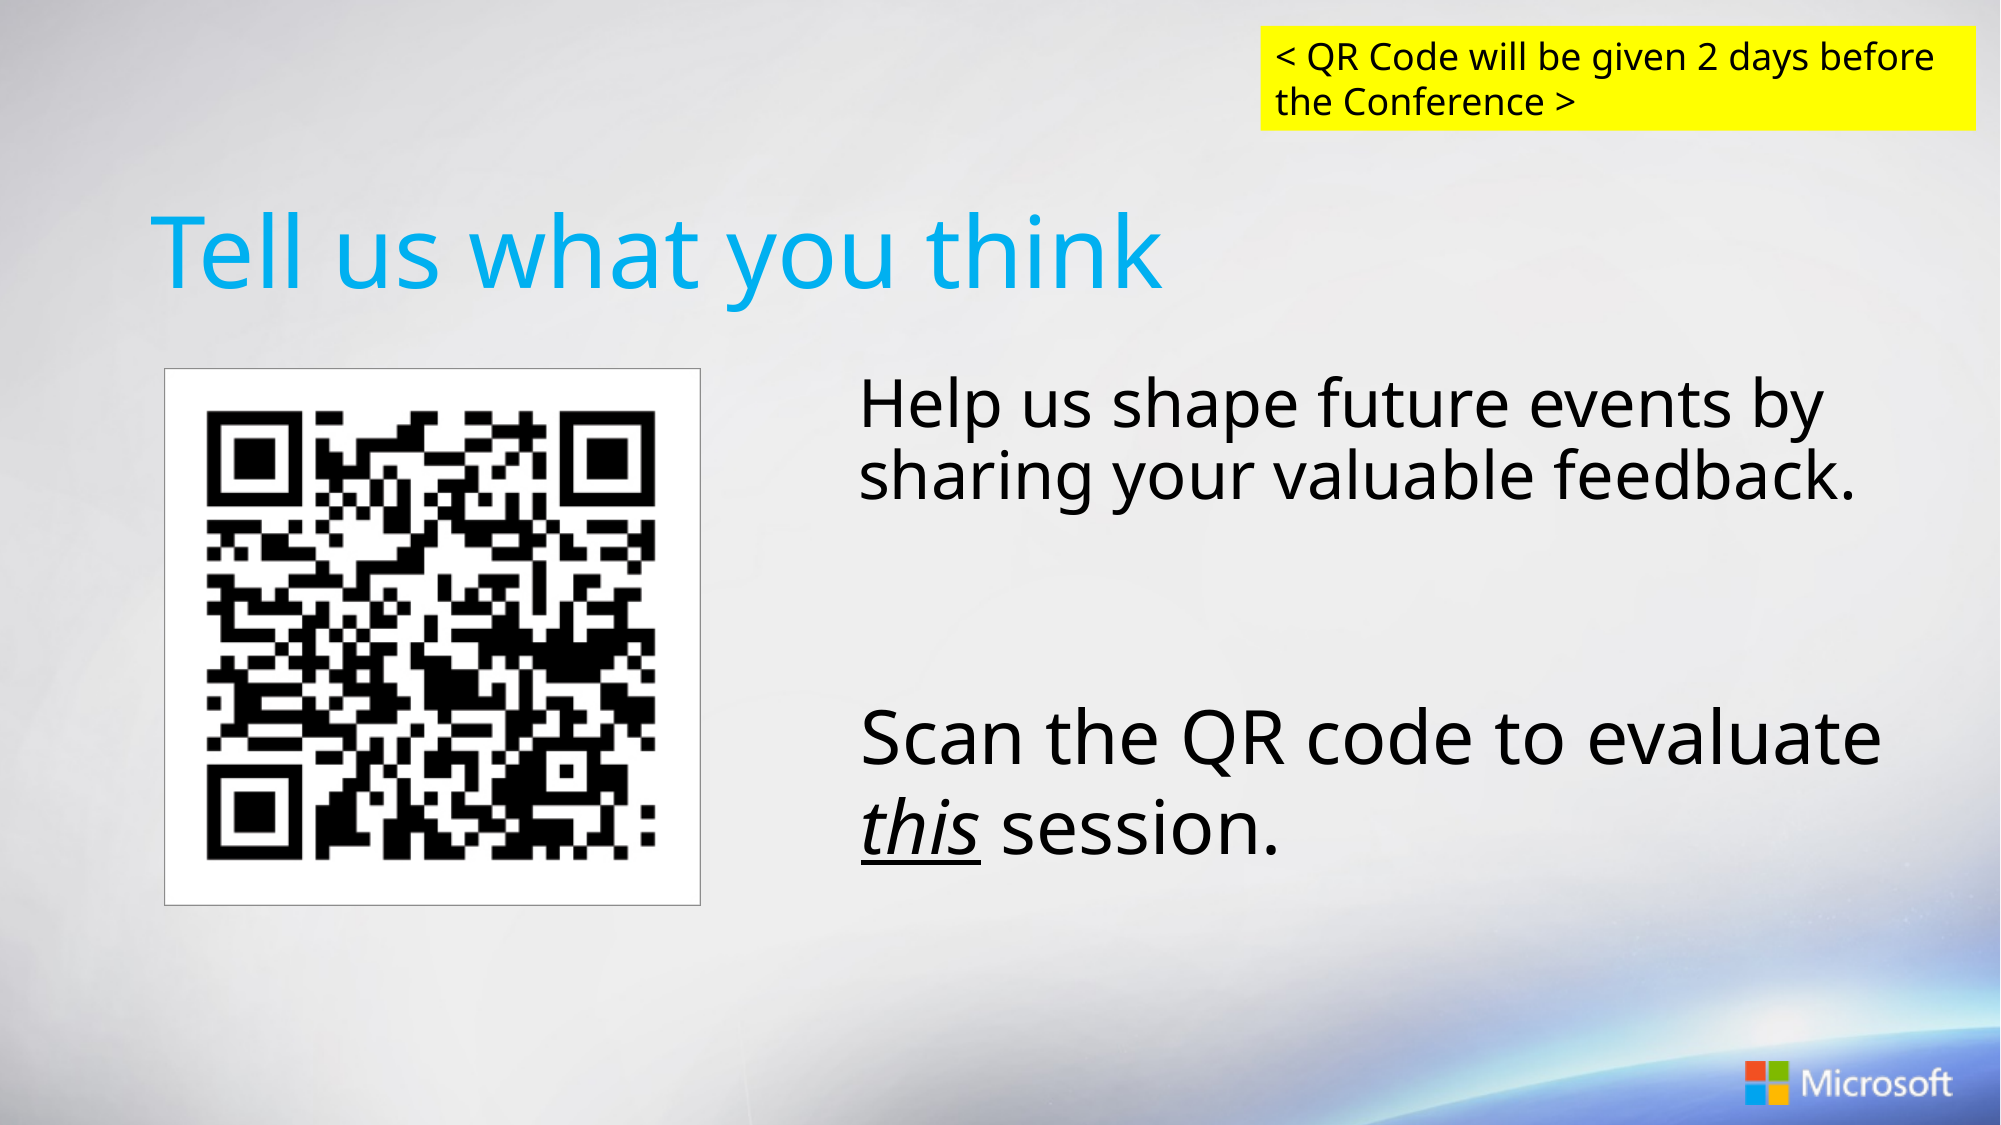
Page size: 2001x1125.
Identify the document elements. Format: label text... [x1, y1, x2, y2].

text_box < QR Code will be given 2 days before the Conference > [1260, 25, 1976, 131]
text_box Tell us what you think [135, 181, 1529, 320]
text_box Help us shape future events by sharing your valuable feedback. [828, 346, 1964, 577]
picture [0, 0, 2001, 1125]
text_box Scan the QR code to evaluate this session. [846, 681, 1946, 947]
